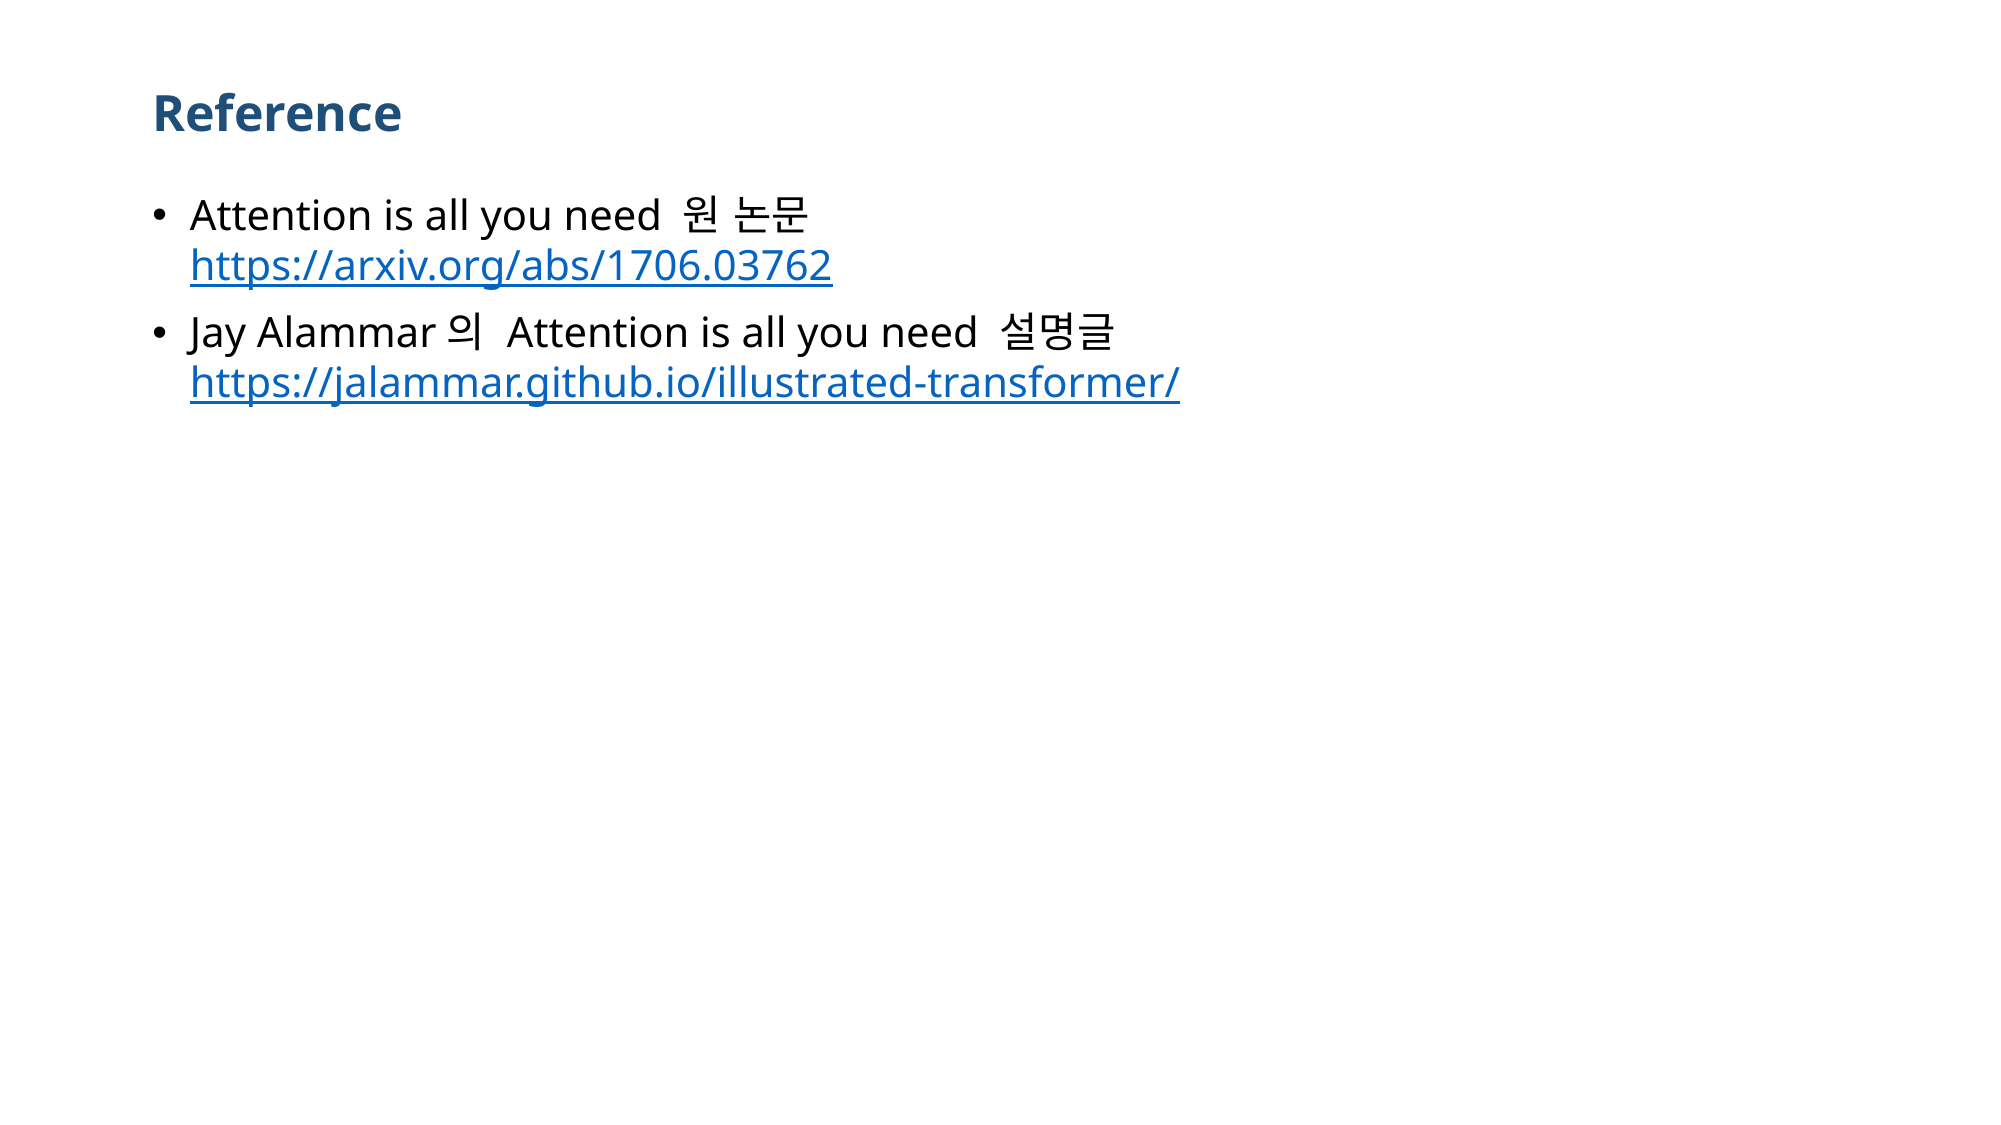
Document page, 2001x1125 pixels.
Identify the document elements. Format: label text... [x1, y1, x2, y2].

title Reference [137, 59, 1863, 172]
list Attention is all you need 원 논문 https://arxiv.org/abs/1706.03762 Jay Alammar의 Attention is all you need 설명글 https://jalammar.github.io/illustrated-transformer/ [137, 187, 1863, 1014]
